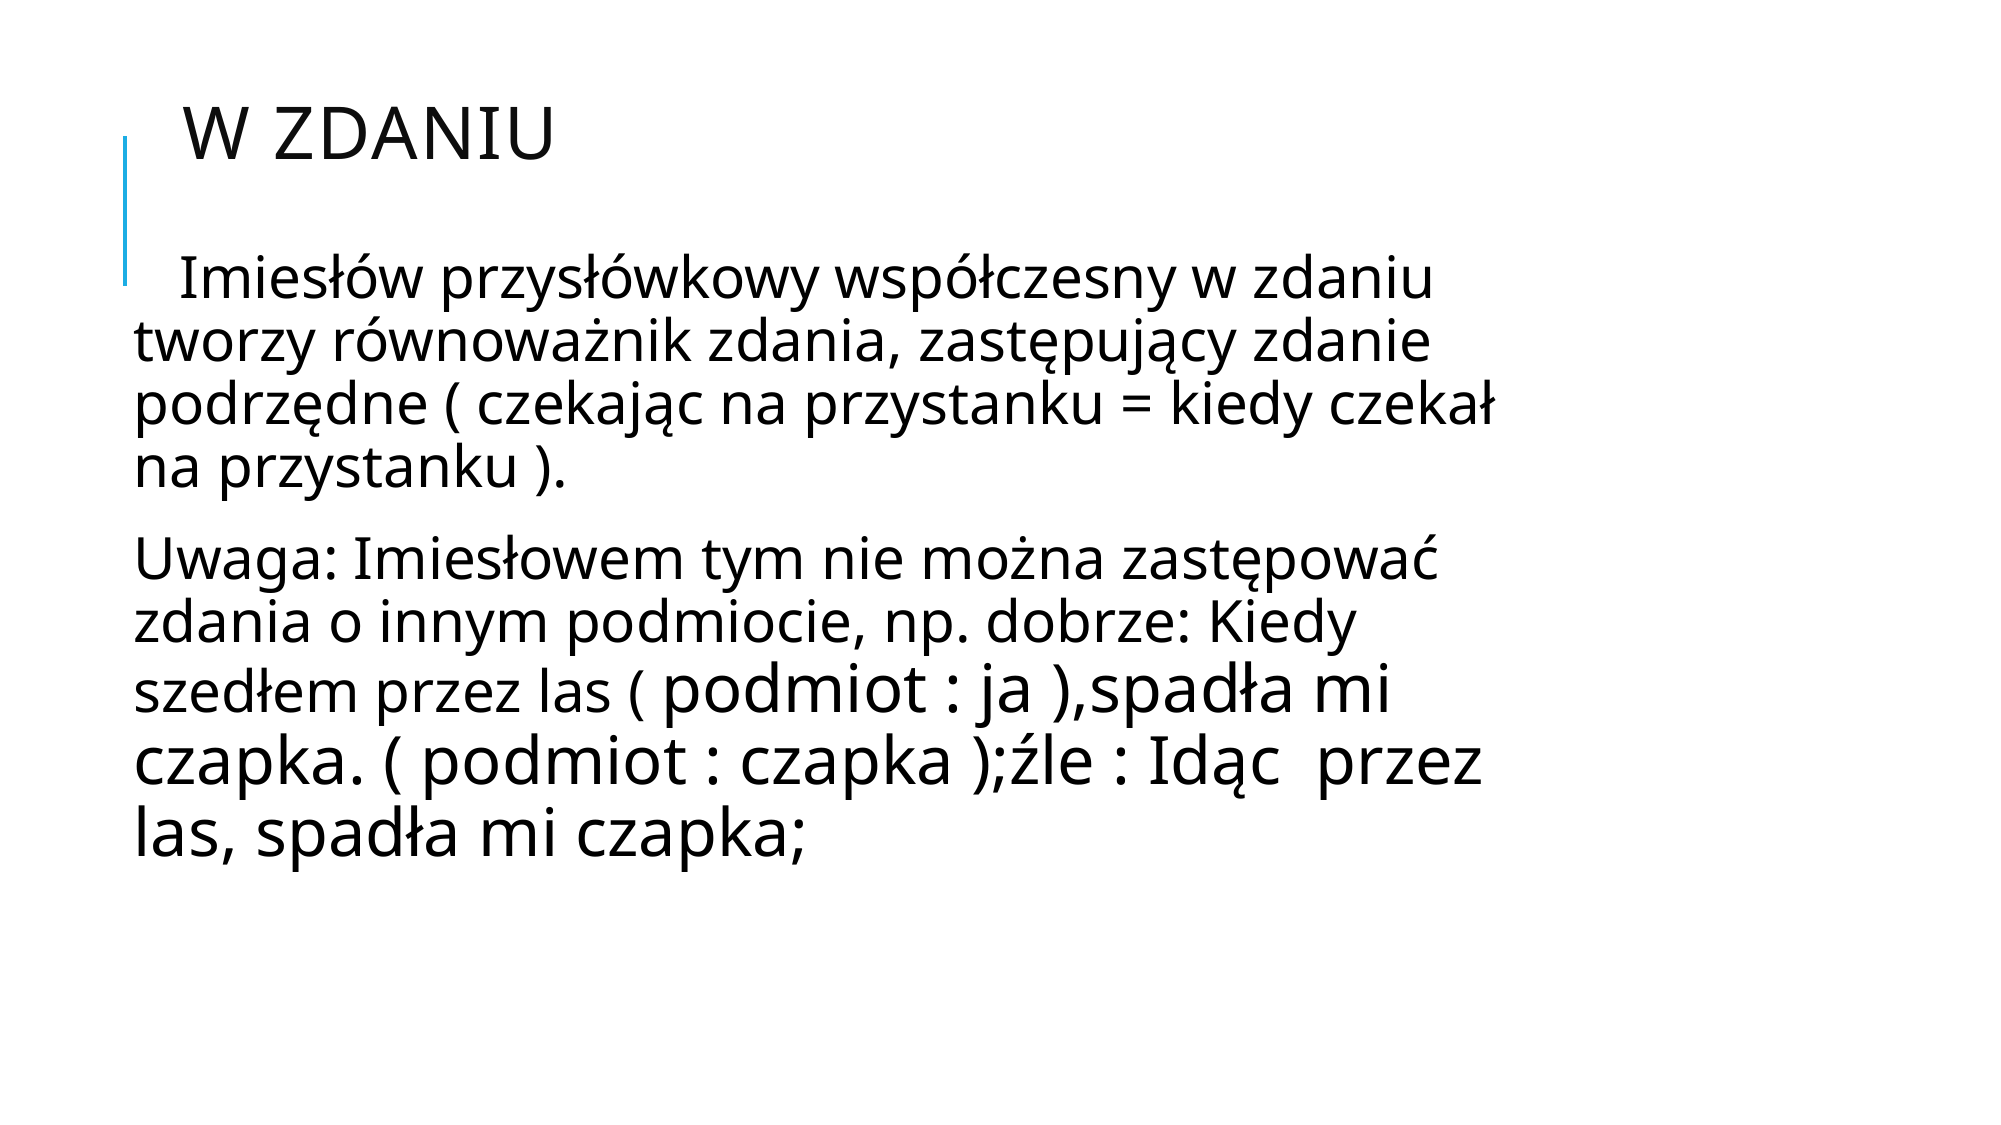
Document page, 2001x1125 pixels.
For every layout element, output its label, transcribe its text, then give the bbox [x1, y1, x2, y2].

list Imiesłów przysłówkowy współczesny w zdaniu tworzy równoważnik zdania, zastępujący zdanie podrzędne ( czekając na przystanku = kiedy czekał na przystanku ). Uwaga: Imiesłowem tym nie można zastępować zdania o innym podmiocie, np. dobrze: Kiedy szedłem przez las ( podmiot : ja ),spadła mi czapka. ( podmiot : czapka );źle : Idąc przez las, spadła mi czapka; [111, 241, 1522, 992]
title W zdaniu [168, 96, 1763, 181]
